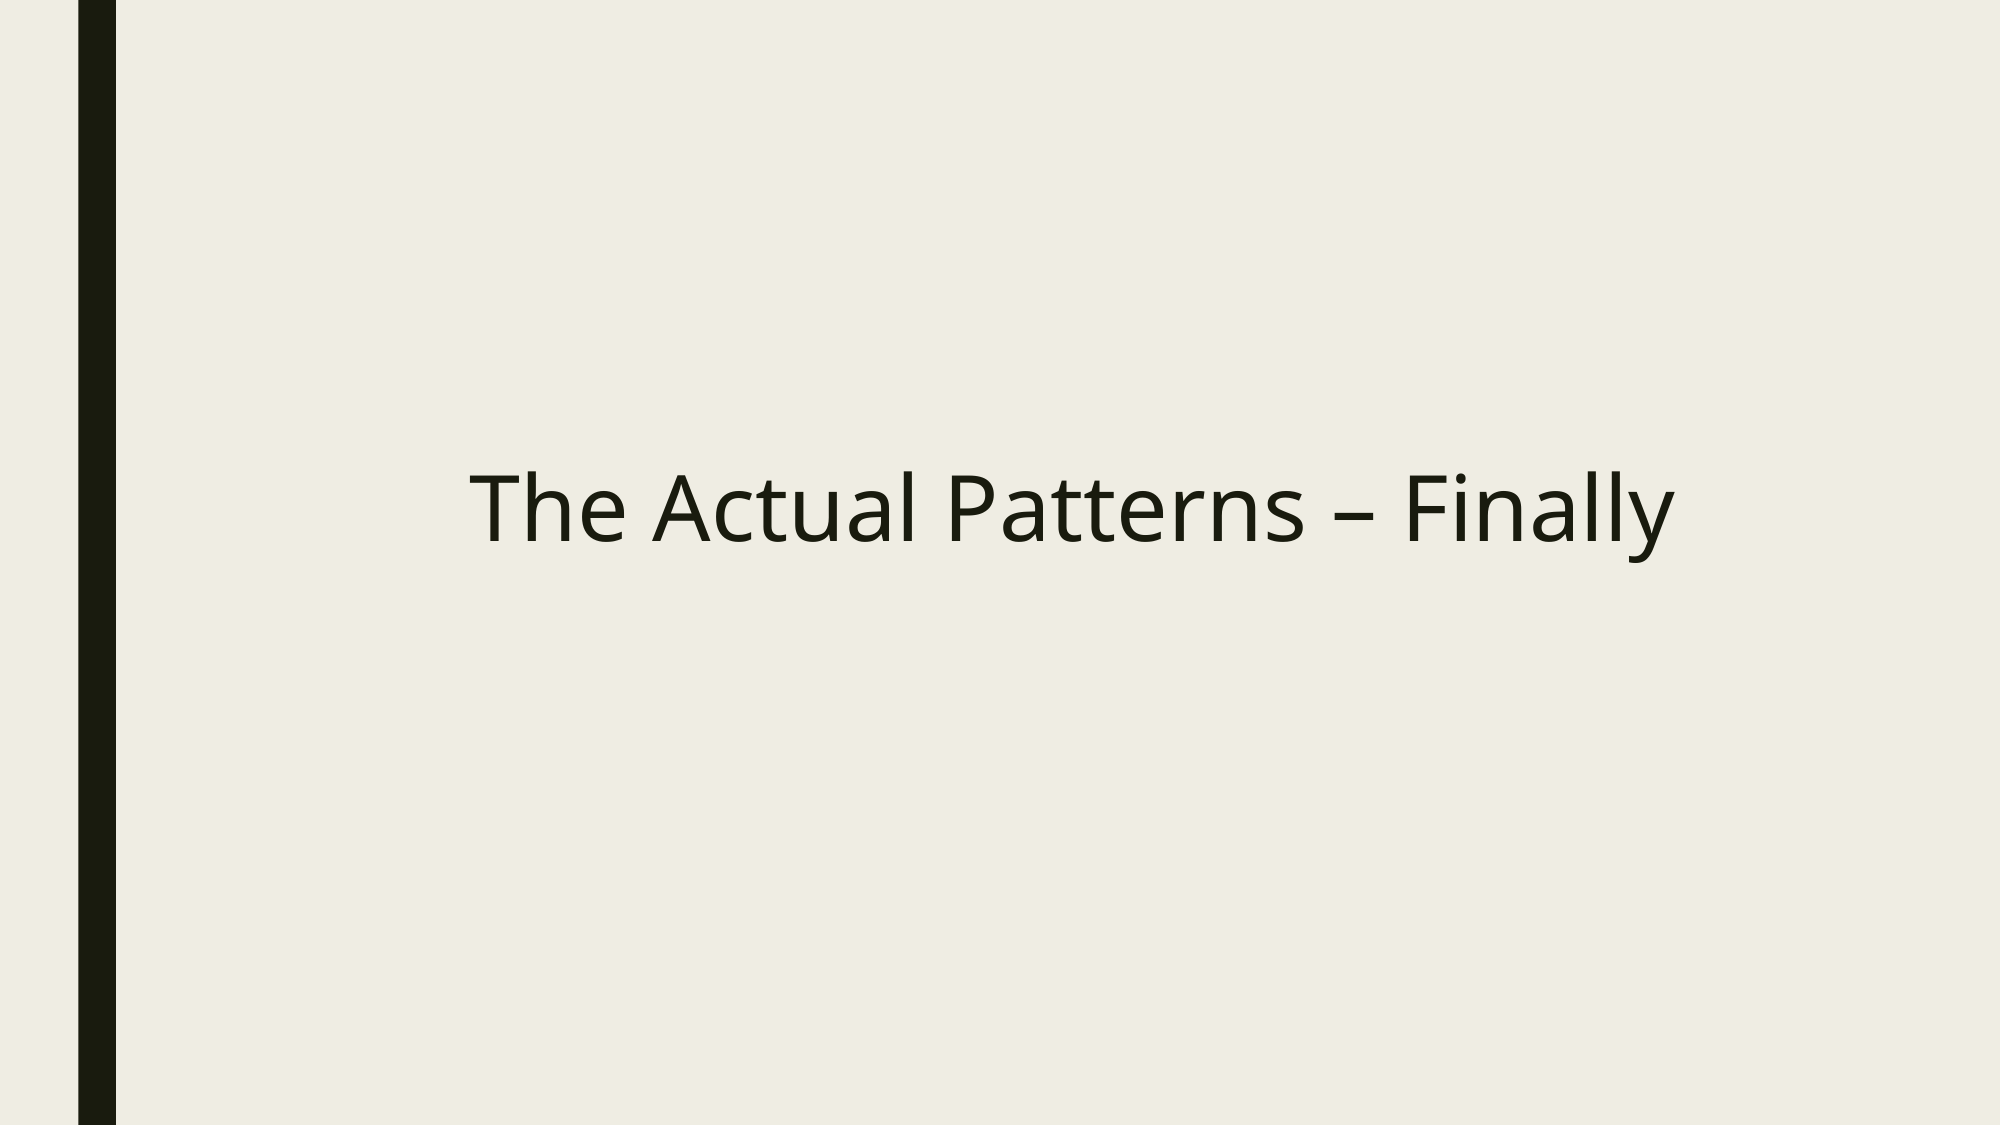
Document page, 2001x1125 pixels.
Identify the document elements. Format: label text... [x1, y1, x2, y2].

title The Actual Patterns – Finally [296, 455, 1872, 700]
